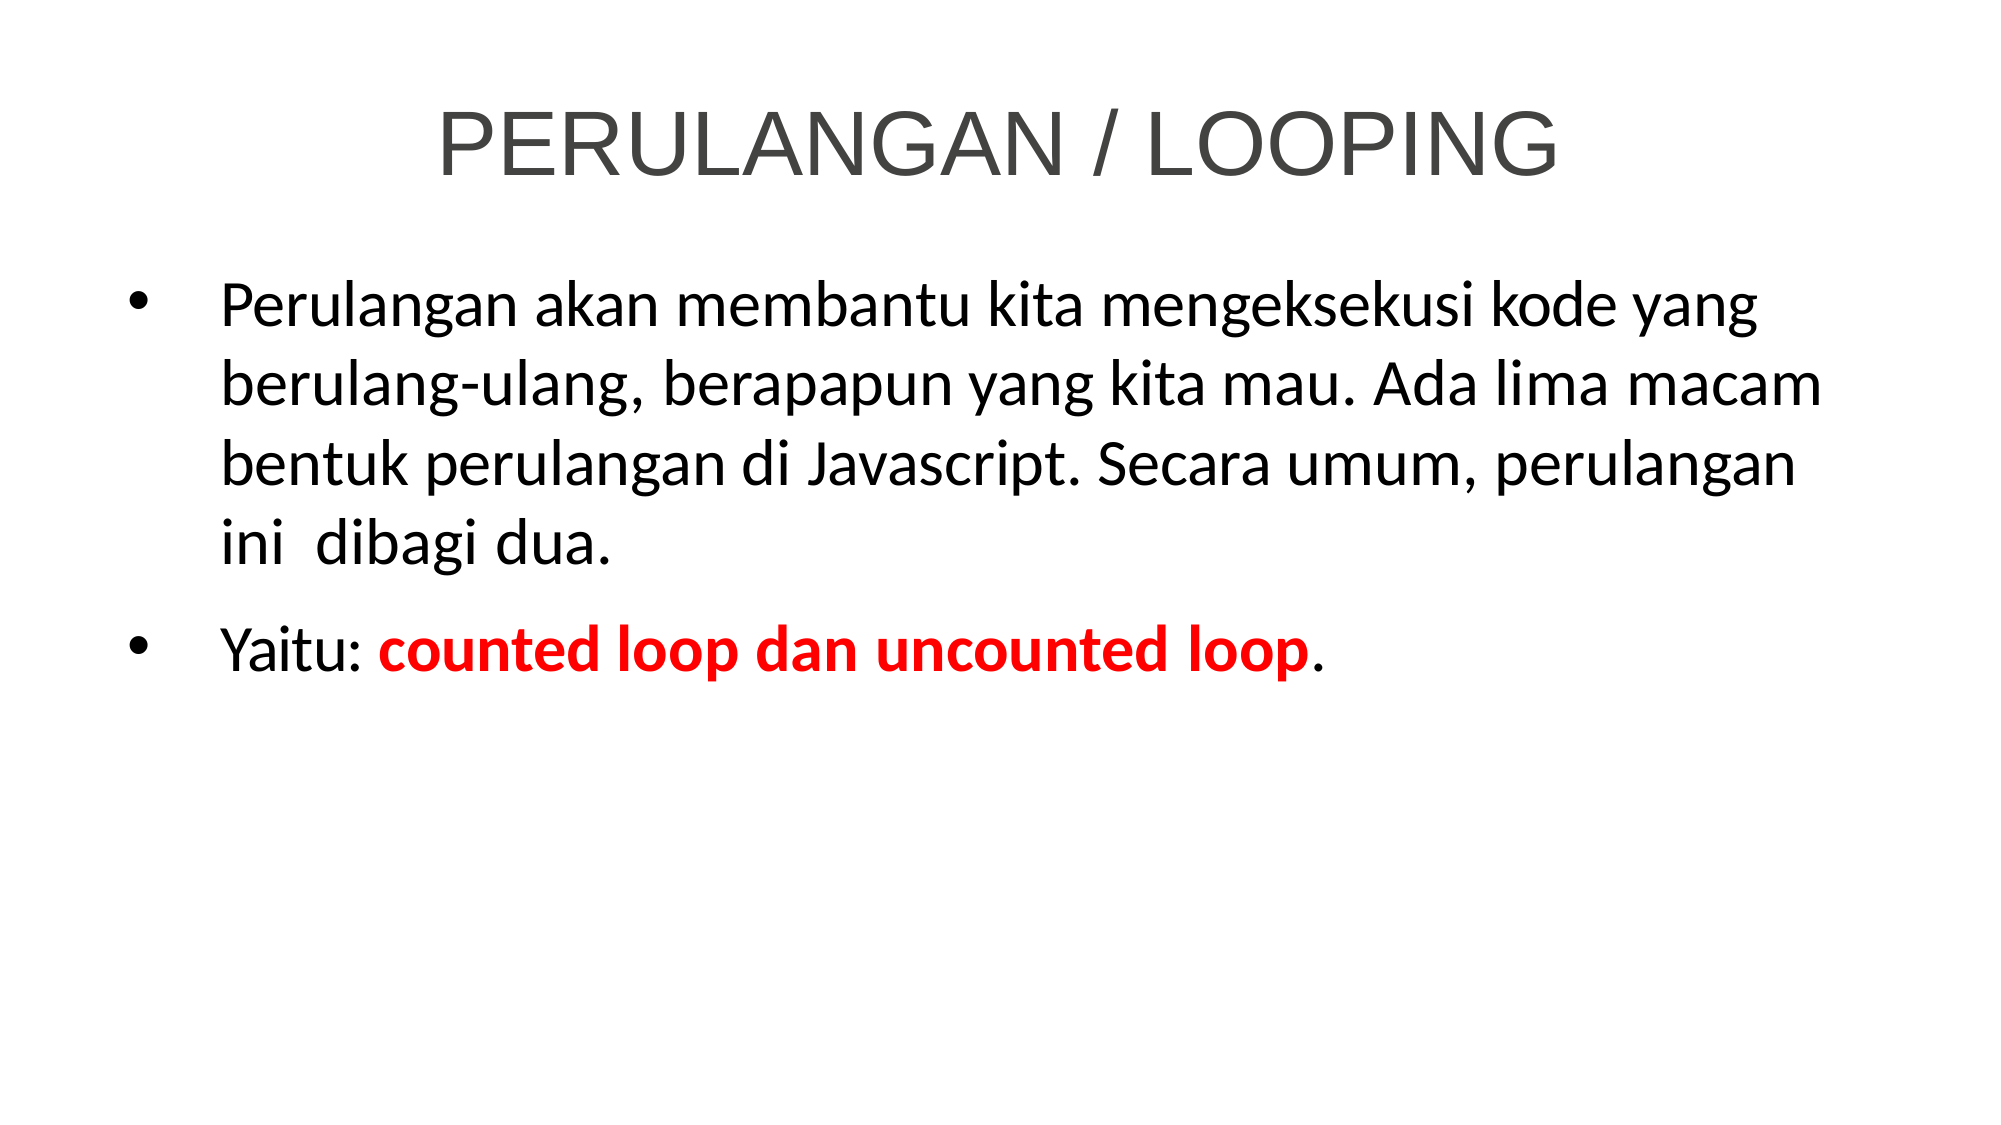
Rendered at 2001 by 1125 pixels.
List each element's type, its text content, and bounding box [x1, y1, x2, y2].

title PERULANGAN / LOOPING [99, 44, 1901, 233]
text_box Perulangan akan membantu kita mengeksekusi kode yang berulang-ulang, berapapun yang kita mau. Ada lima macam bentuk perulangan di Javascript. Secara umum, perulangan ini dibagi dua. Yaitu: counted loop dan uncounted loop. [125, 258, 1858, 685]
